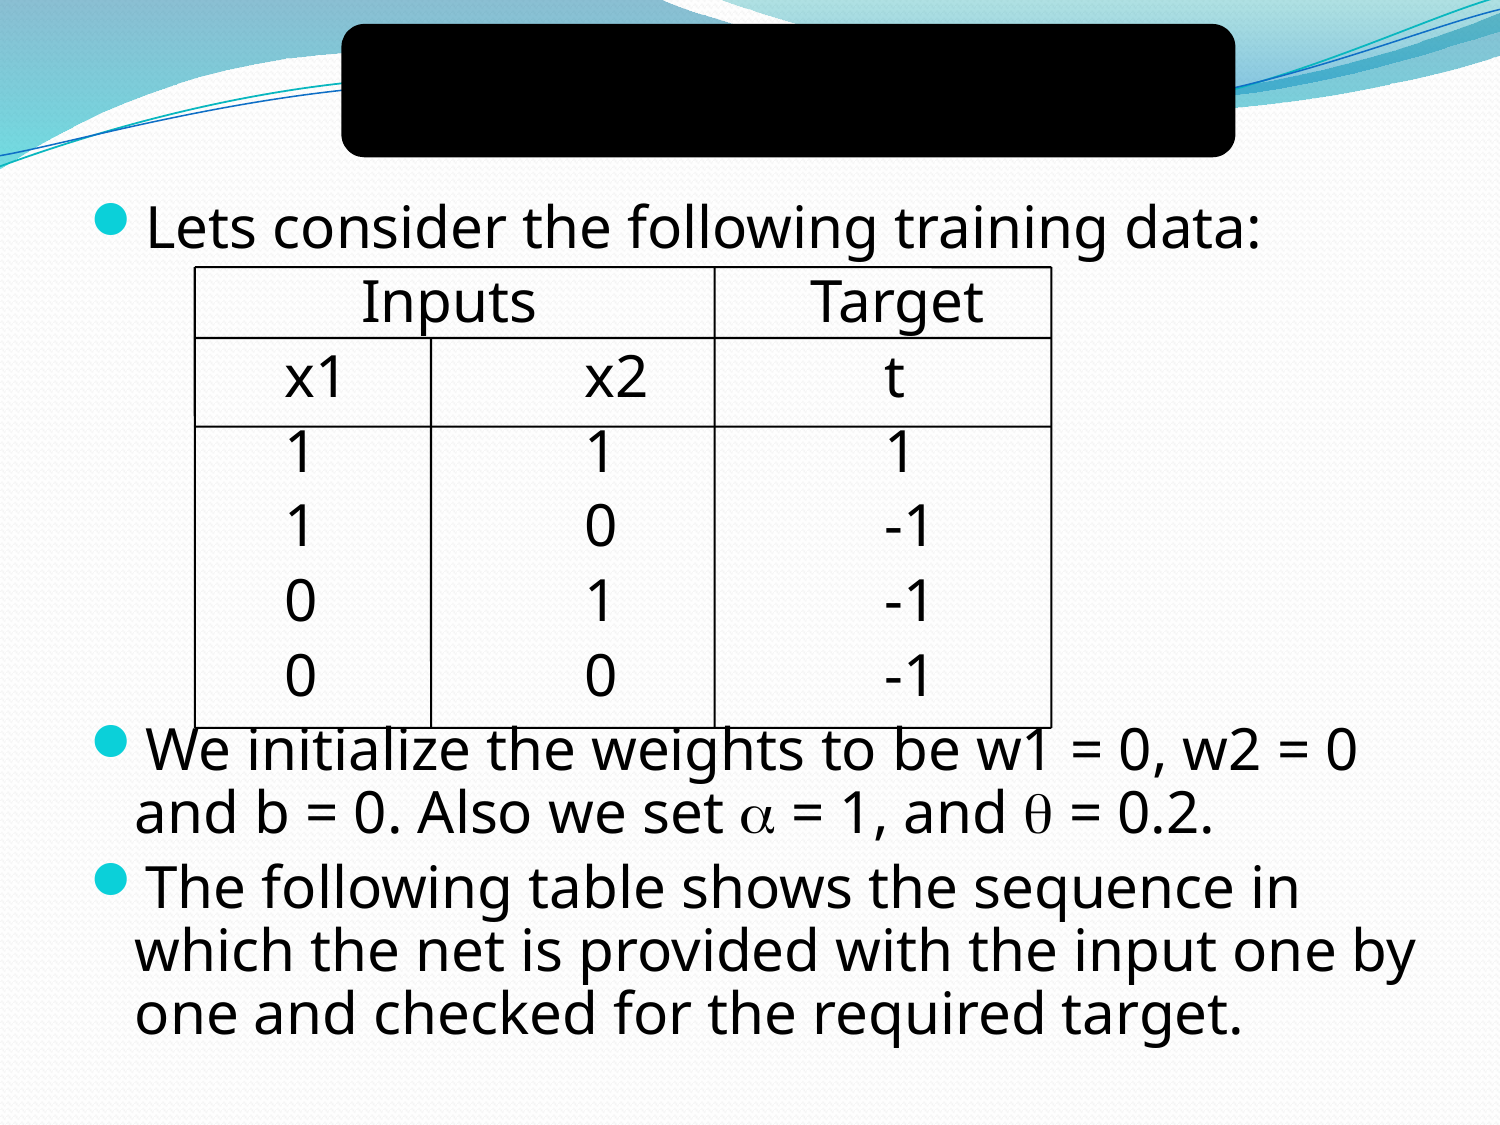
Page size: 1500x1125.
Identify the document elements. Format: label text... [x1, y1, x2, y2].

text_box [342, 24, 1235, 157]
text_box 1 [187, 269, 1058, 740]
list Lets consider the following training data: Inputs Target x1 x2 t 1 1 1 1 0 -1 0 1 -1 0 0 -1 We initialize the weights to be w1 = 0, w2 = 0 and b = 0. Also we set a = 1, and q = 0.2. The following table shows the sequence in which the net is provided with the input one by one and checked for the required target. [74, 190, 1454, 1077]
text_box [194, 266, 1052, 729]
